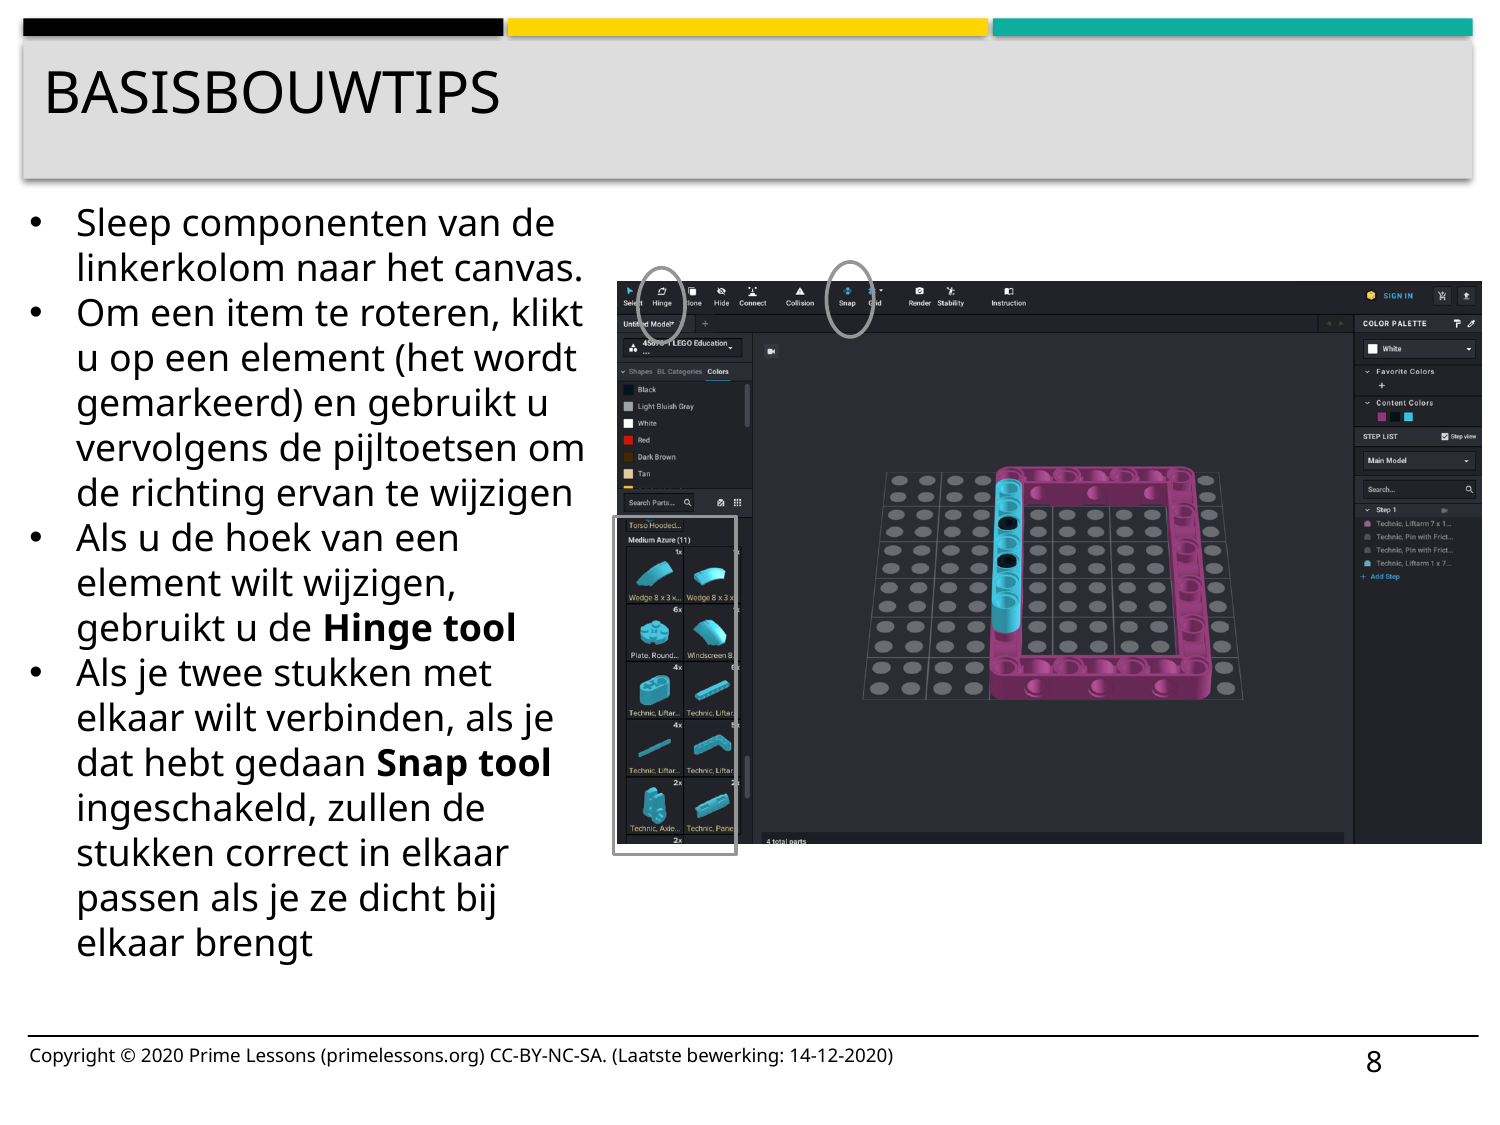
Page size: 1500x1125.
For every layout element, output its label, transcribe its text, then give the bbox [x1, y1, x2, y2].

title BASISBOUWTIPS [28, 48, 1464, 172]
slide_number 8 [1351, 1036, 1478, 1097]
text_box Sleep componenten van de linkerkolom naar het canvas. Om een ​​item te roteren, klikt u op een element (het wordt gemarkeerd) en gebruikt u vervolgens de pijltoetsen om de richting ervan te wijzigen Als u de hoek van een element wilt wijzigen, gebruikt u de Hinge tool Als je twee stukken met elkaar wilt verbinden, als je dat hebt gedaan Snap tool ingeschakeld, zullen de stukken correct in elkaar passen als je ze dicht bij elkaar brengt [14, 191, 618, 972]
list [617, 281, 1482, 844]
text_box [828, 260, 872, 279]
text_box [642, 265, 681, 279]
footer Copyright © 2020 Prime Lessons (primelessons.org) CC-BY-NC-SA. (Laatste bewerking: 14-12-2020) [14, 1036, 926, 1097]
text_box [612, 847, 738, 856]
